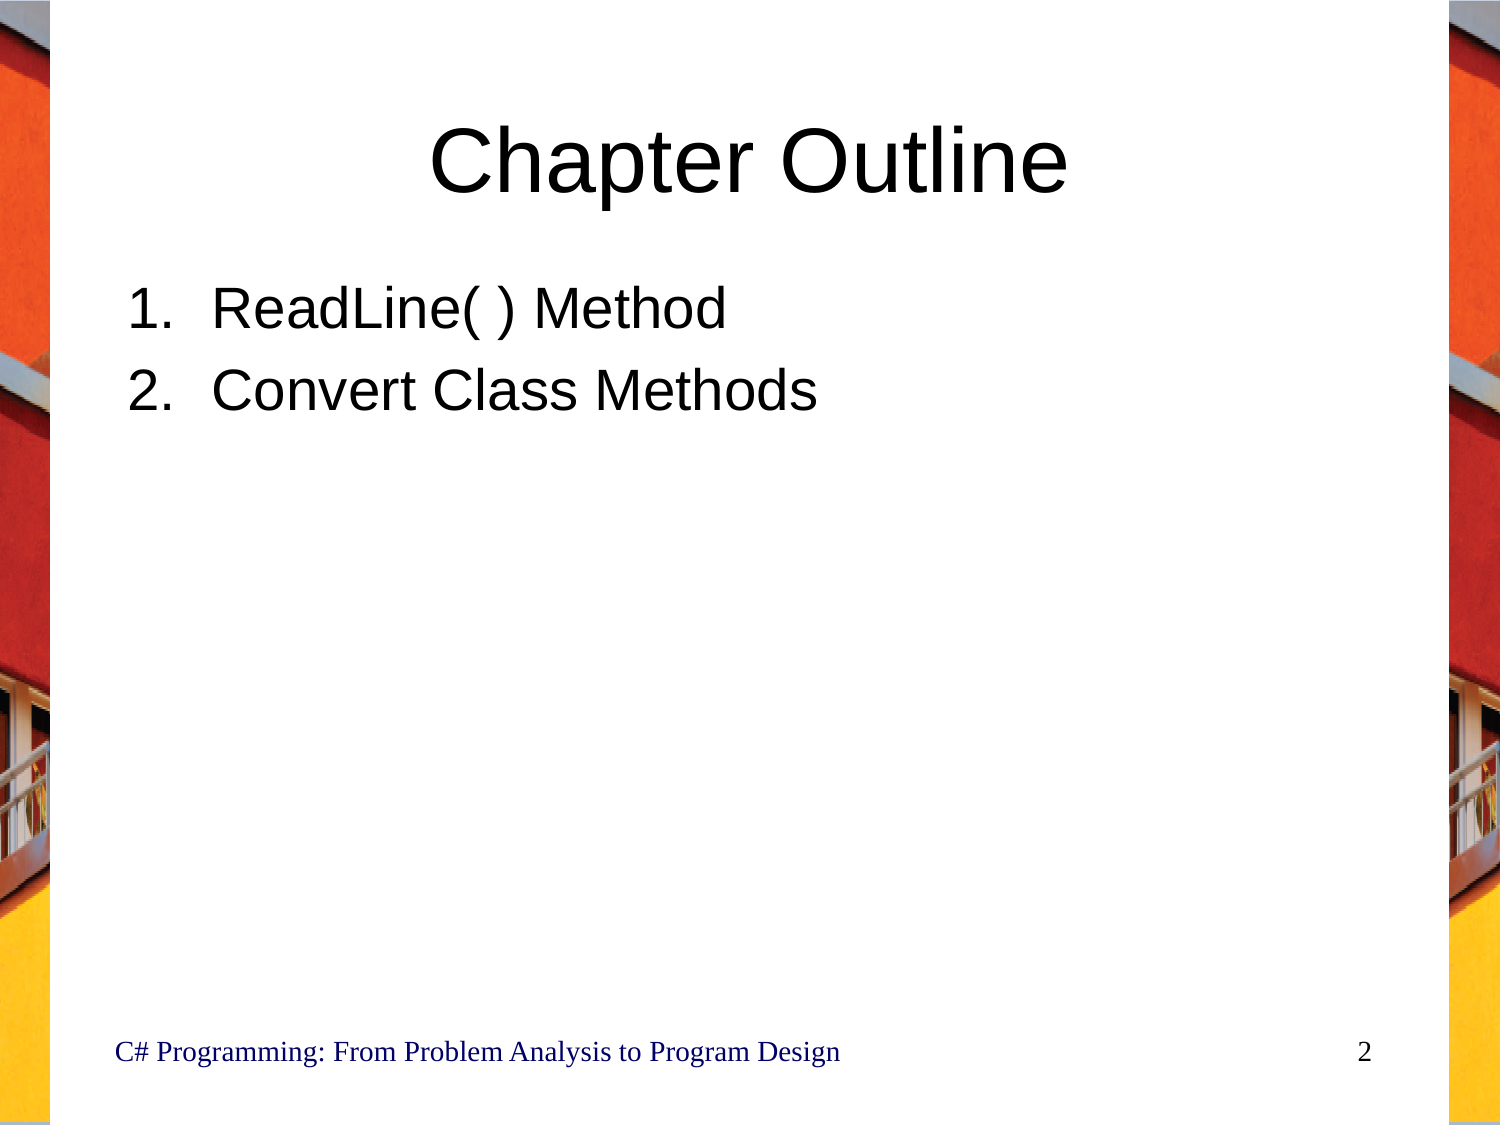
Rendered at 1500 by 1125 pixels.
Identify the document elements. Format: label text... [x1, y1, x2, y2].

slide_number 2 [1074, 1024, 1388, 1101]
footer C# Programming: From Problem Analysis to Program Design [99, 1024, 988, 1101]
picture [1449, 0, 1500, 1125]
picture [0, 0, 50, 1125]
title Chapter Outline [112, 62, 1388, 251]
list ReadLine( ) Method Convert Class Methods [112, 262, 1388, 976]
